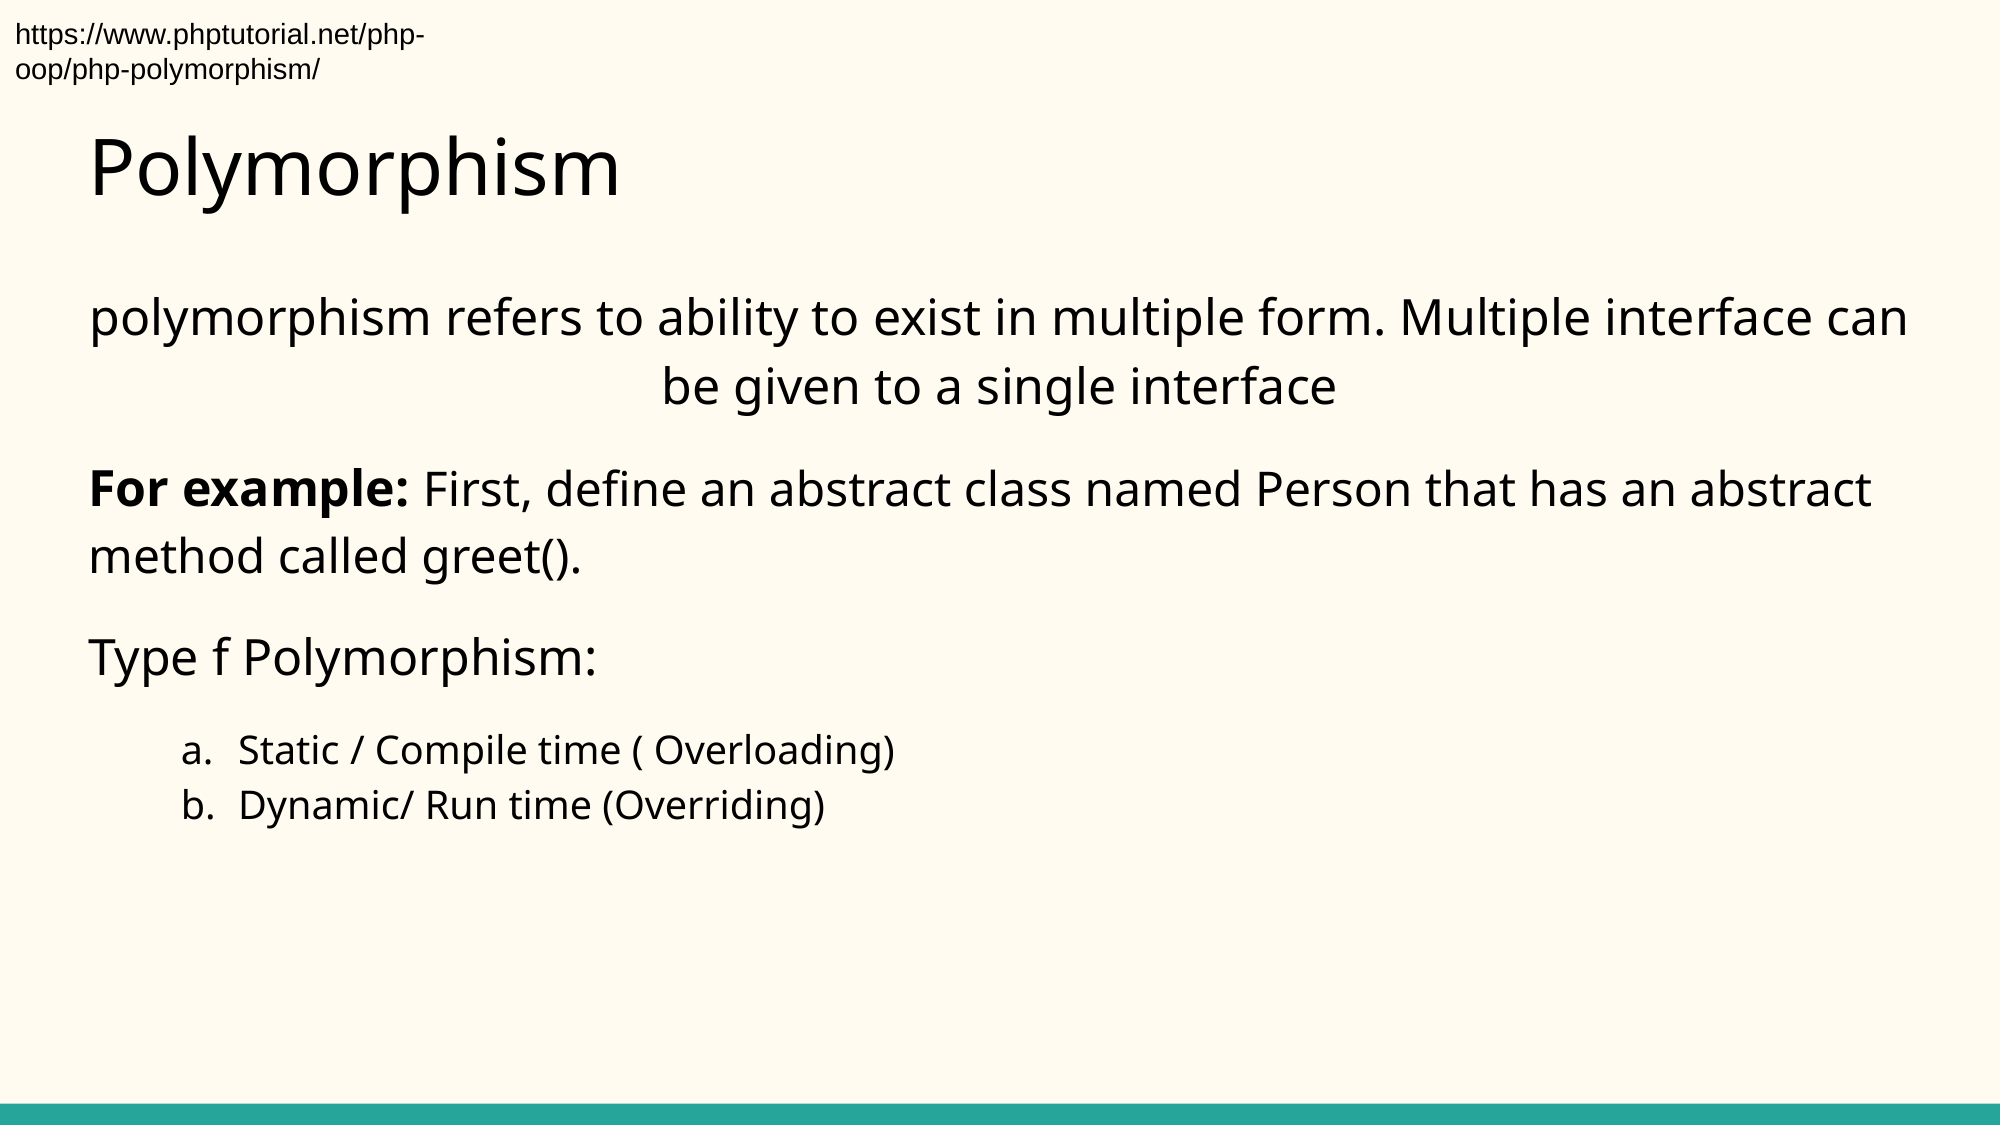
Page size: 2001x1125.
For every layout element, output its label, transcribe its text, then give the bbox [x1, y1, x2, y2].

title Polymorphism [68, 97, 1932, 232]
text_box https://www.phptutorial.net/php-oop/php-polymorphism/ [0, 0, 493, 100]
list polymorphism refers to ability to exist in multiple form. Multiple interface can be given to a single interface For example: First, define an abstract class named Person that has an abstract method called greet(). Type f Polymorphism: Static / Compile time ( Overloading) Dynamic/ Run time (Overriding) [68, 256, 1932, 1000]
